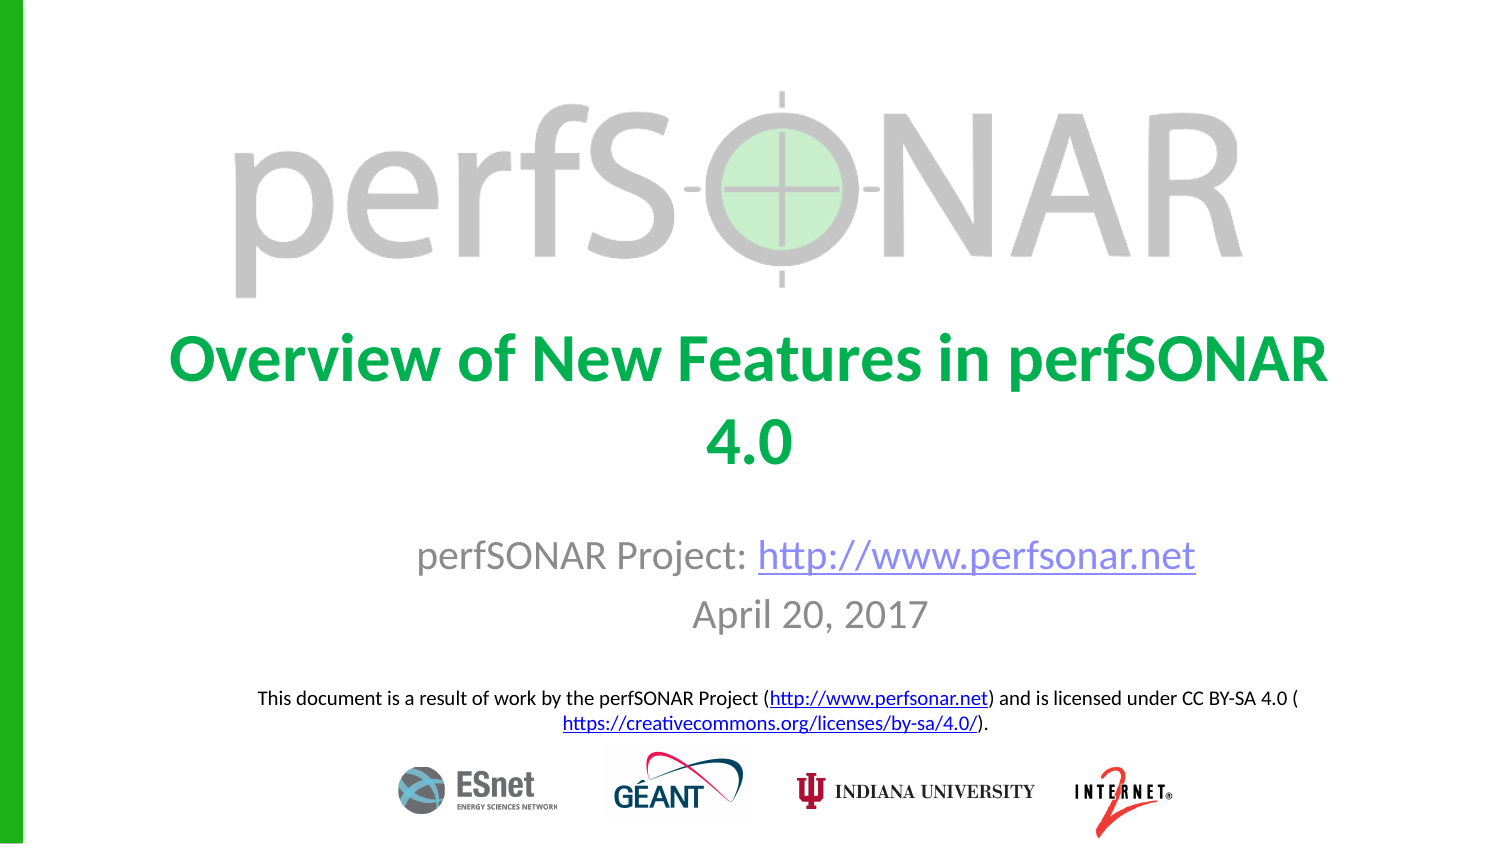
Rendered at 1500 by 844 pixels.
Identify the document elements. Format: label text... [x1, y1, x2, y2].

picture [797, 773, 1035, 809]
title Overview of New Features in perfSONAR 4.0 [112, 305, 1388, 486]
picture [1072, 765, 1175, 840]
subtitle perfSONAR Project: http://www.perfsonar.net April 20, 2017 [133, 520, 1489, 674]
text_box This document is a result of work by the perfSONAR Project (http://www.perfsonar.net) and is licensed under CC BY-SA 4.0 (https://creativecommons.org/licenses/by-sa/4.0/). [237, 677, 1319, 742]
picture [164, 0, 1500, 305]
picture [604, 744, 753, 819]
